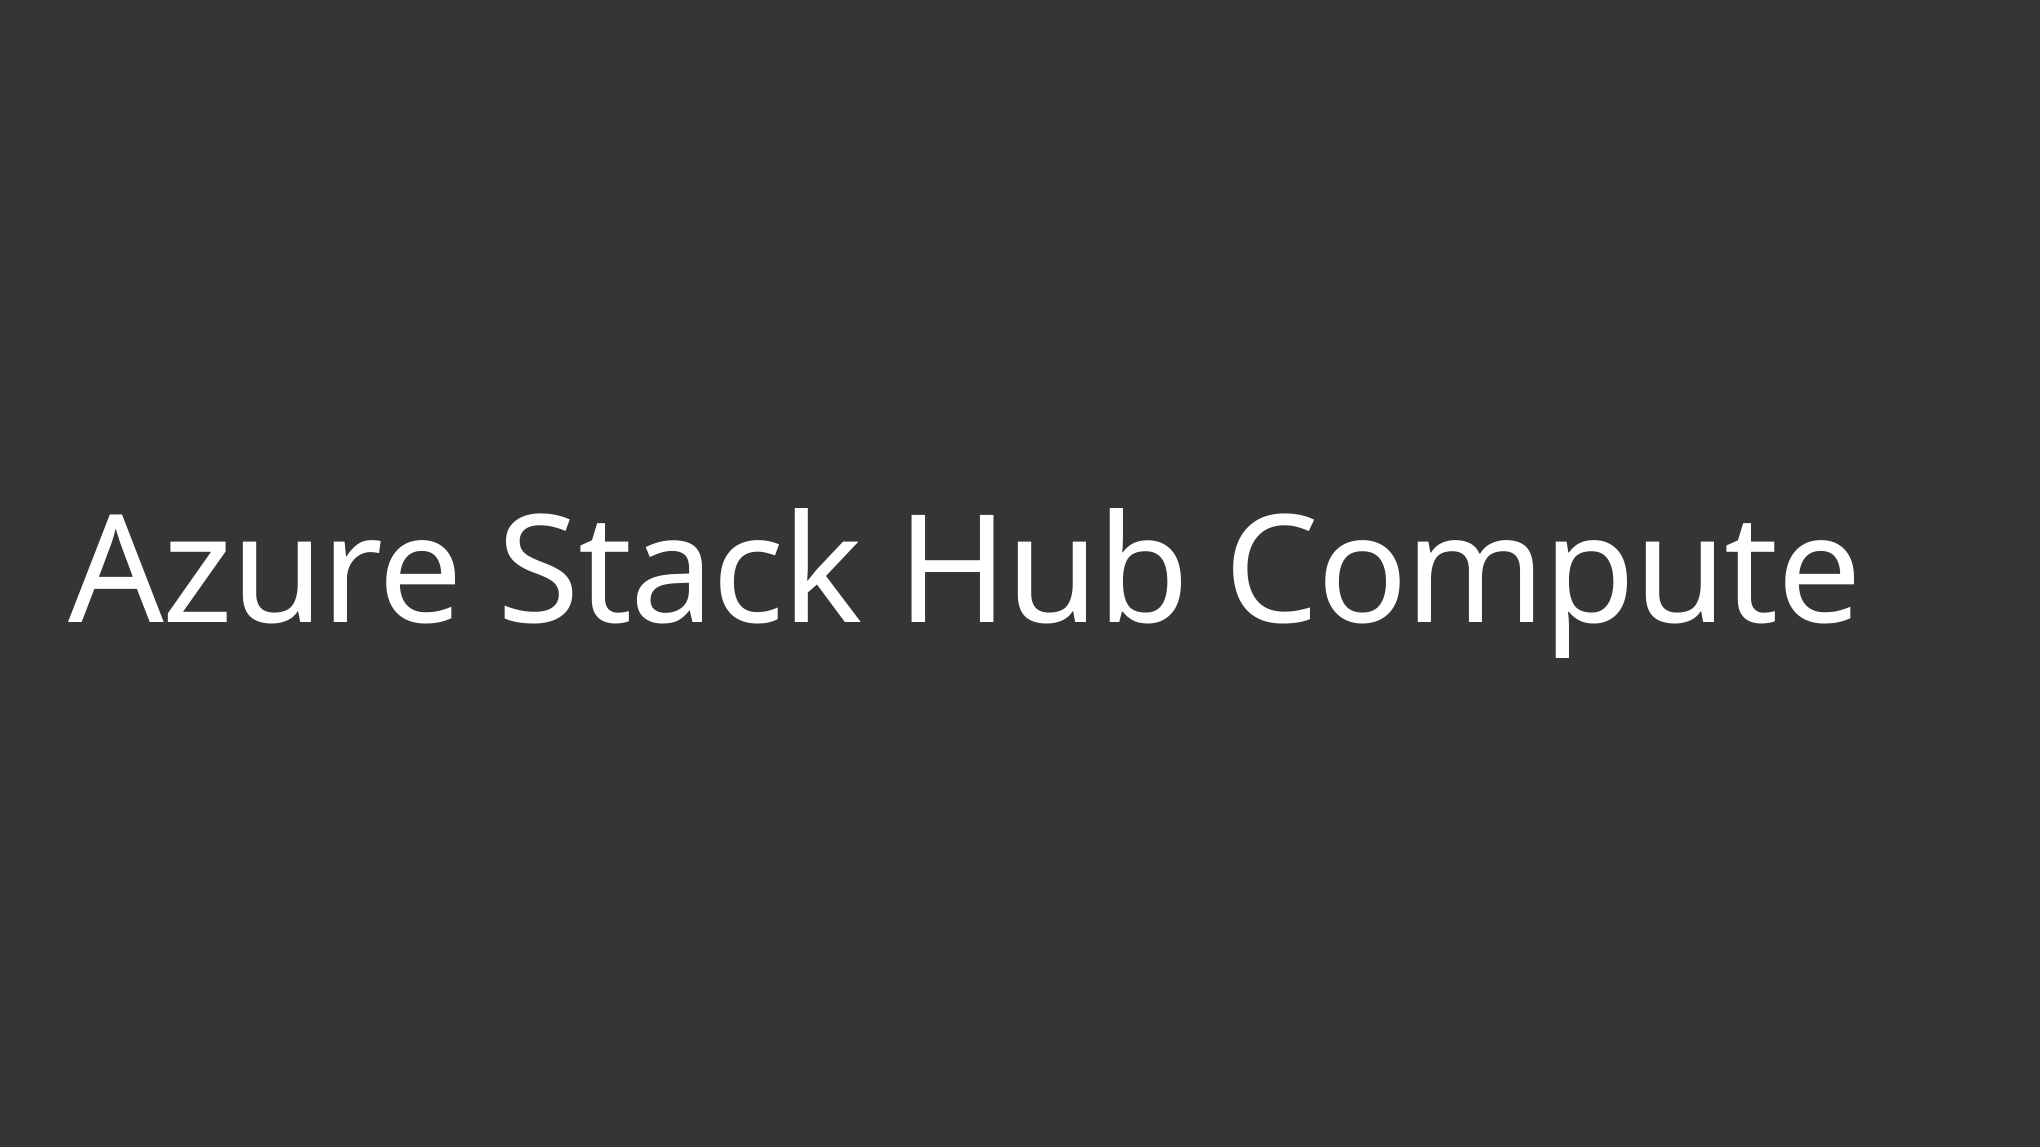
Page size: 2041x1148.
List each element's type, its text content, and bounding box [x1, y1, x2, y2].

title Azure Stack Hub Compute [45, 476, 1996, 671]
